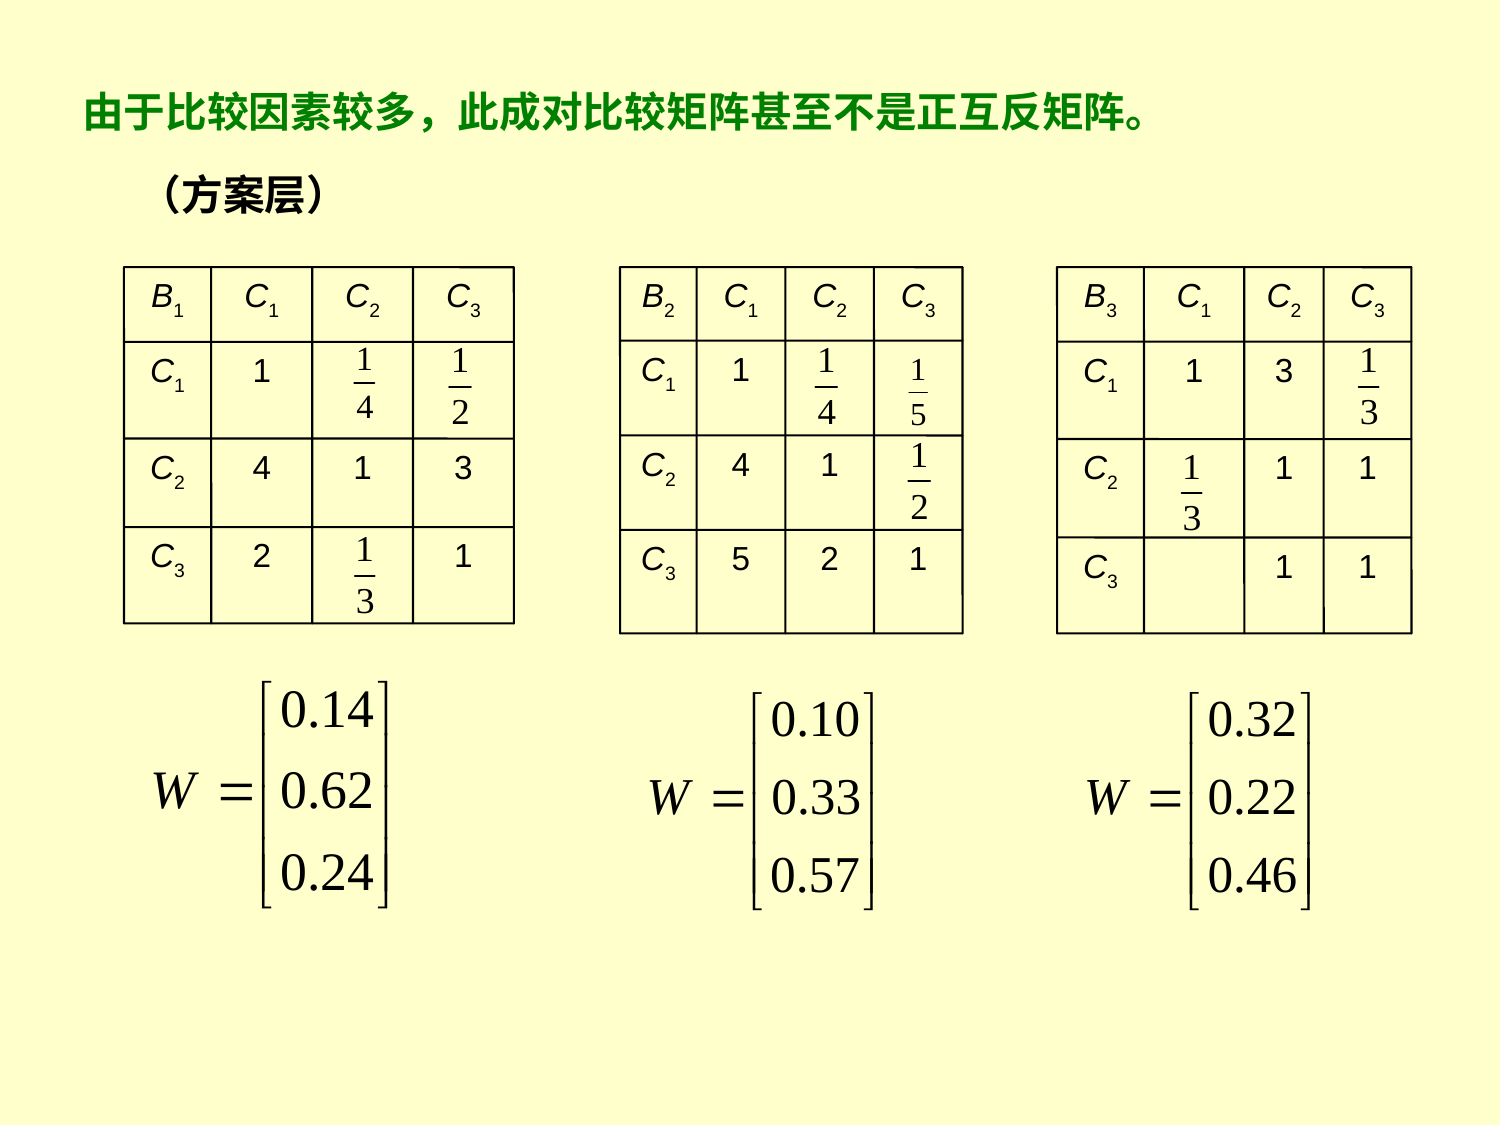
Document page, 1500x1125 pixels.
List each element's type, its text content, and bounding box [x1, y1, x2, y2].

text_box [1056, 266, 1412, 634]
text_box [123, 266, 514, 624]
text_box （方案层） [125, 161, 373, 226]
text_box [147, 668, 408, 922]
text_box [643, 680, 892, 923]
text_box 由于比较因素较多，此成对比较矩阵甚至不是正互反矩阵。 [67, 78, 1183, 143]
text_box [619, 266, 963, 634]
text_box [1080, 680, 1330, 923]
